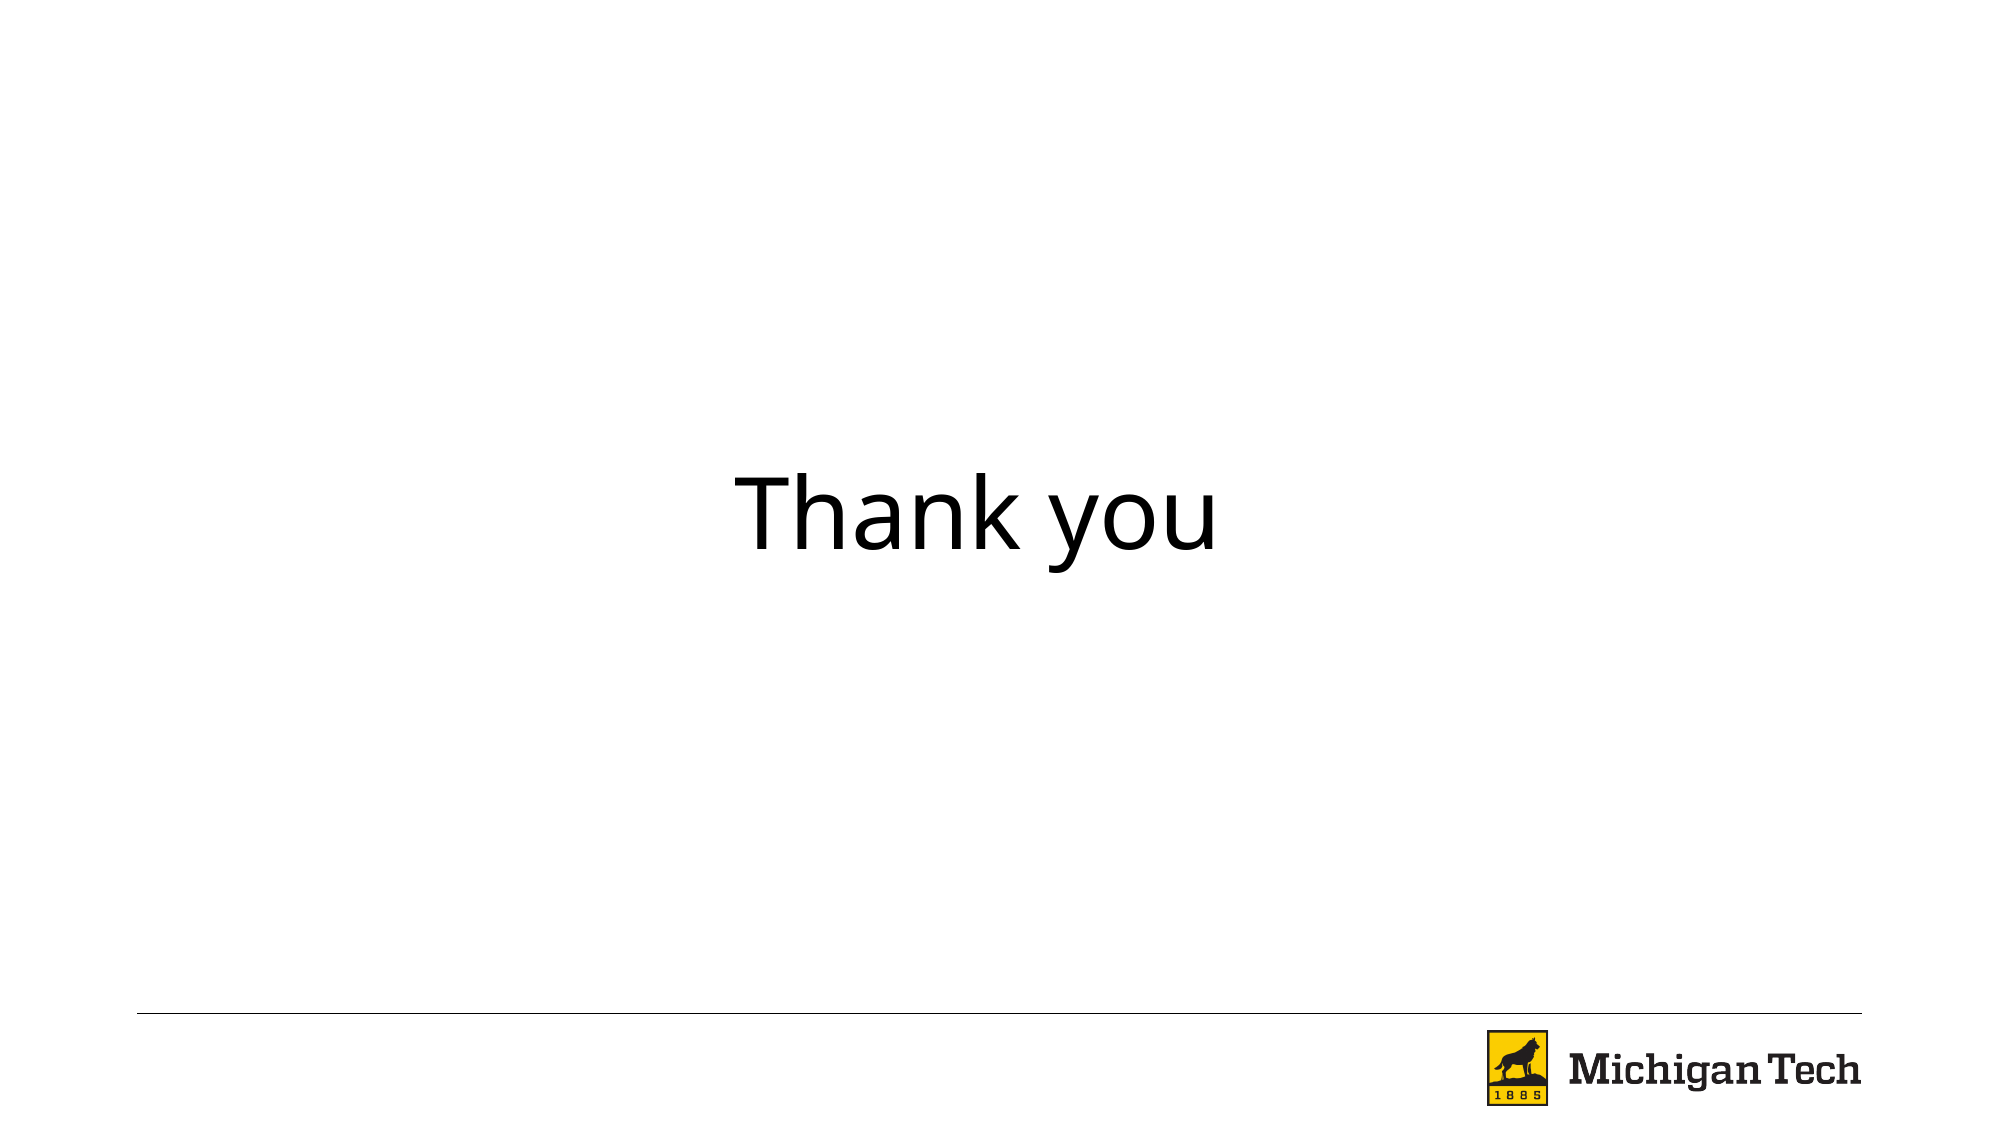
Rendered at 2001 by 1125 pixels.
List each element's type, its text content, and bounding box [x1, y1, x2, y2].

subtitle Thank you [254, 307, 1673, 883]
picture [1487, 1030, 1861, 1106]
